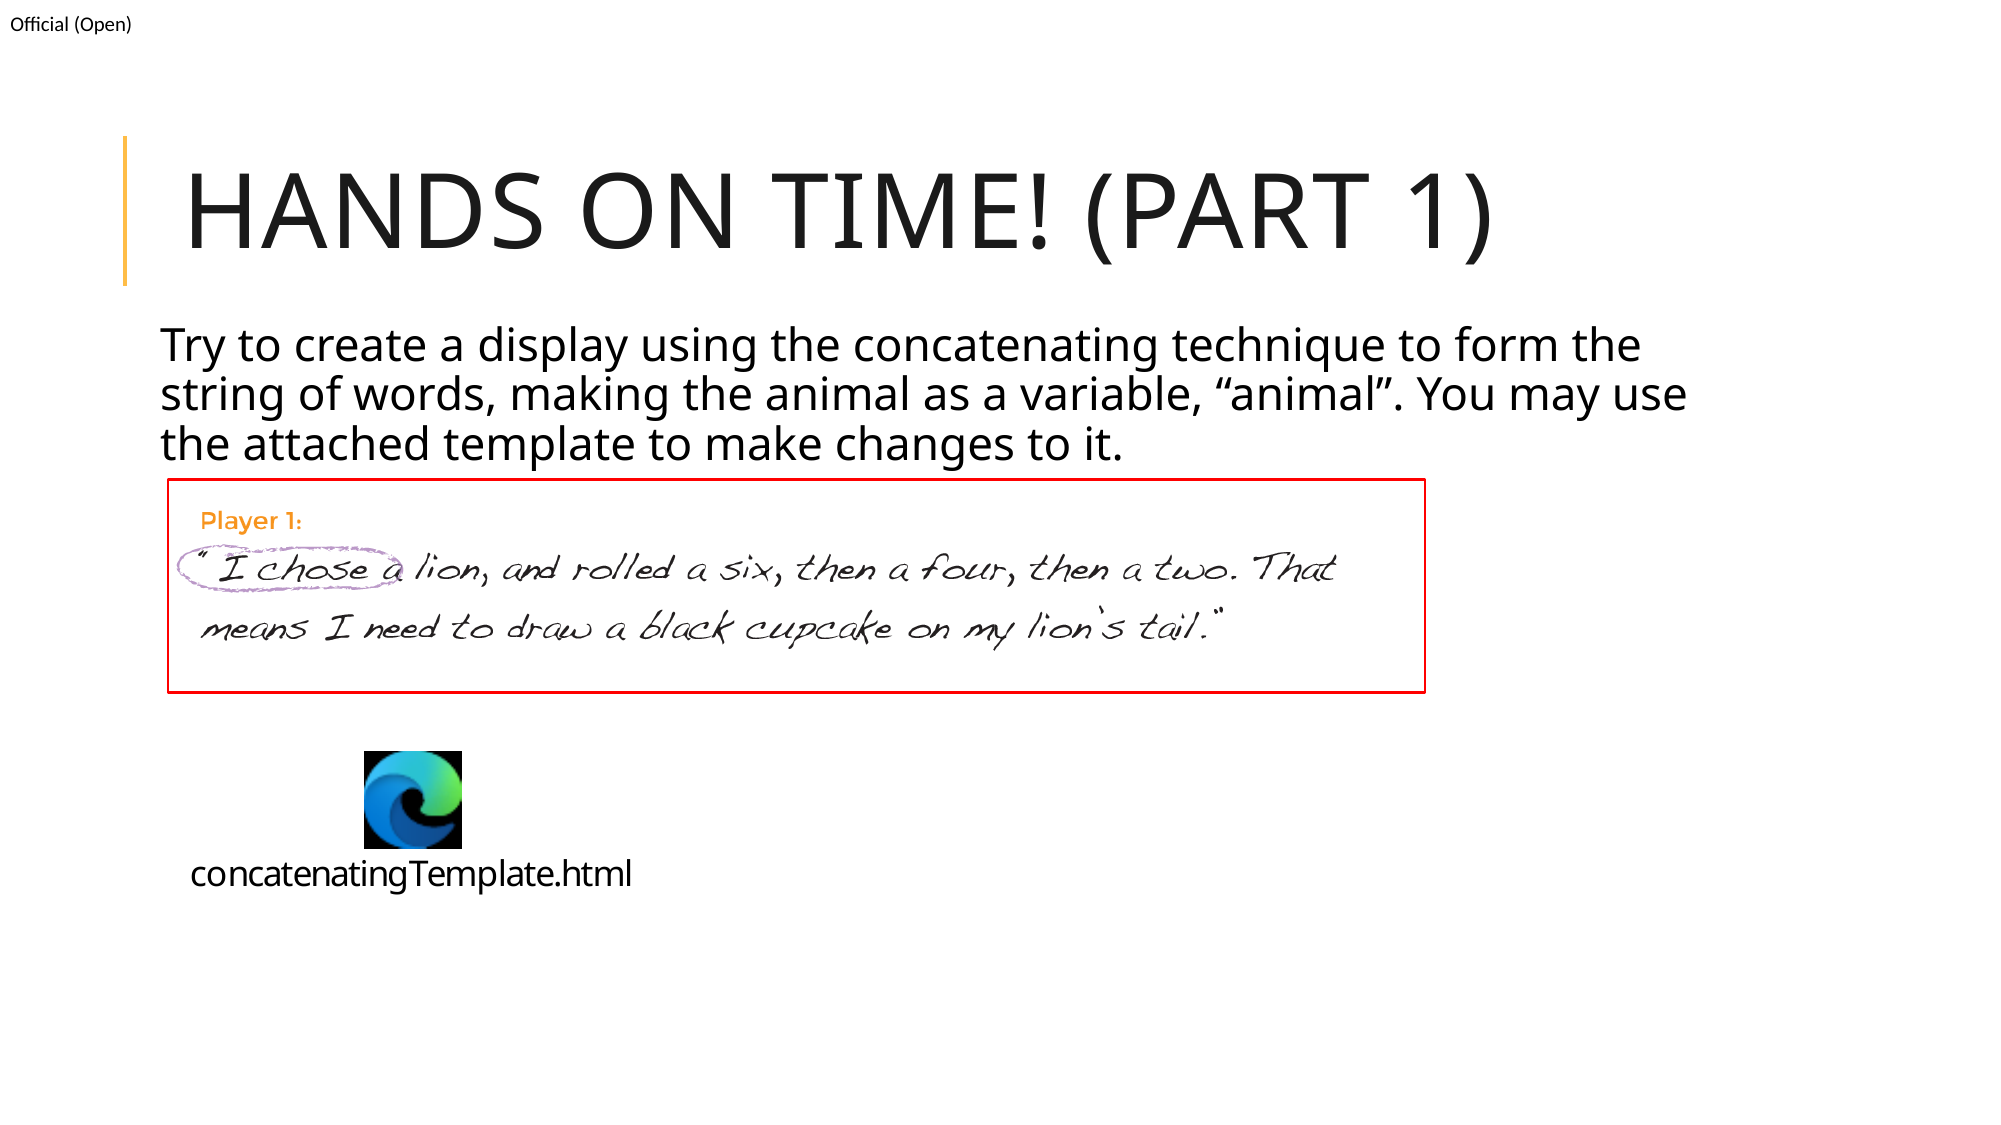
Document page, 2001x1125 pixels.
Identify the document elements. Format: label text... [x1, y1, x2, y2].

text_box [137, 751, 687, 916]
title Hands on TimE! (part 1) [168, 96, 1763, 342]
picture [167, 504, 1372, 669]
text_box [167, 478, 1426, 694]
list Try to create a display using the concatenating technique to form the string of words, making the animal as a variable, “animal”. You may use the attached template to make changes to it. [137, 314, 1733, 975]
